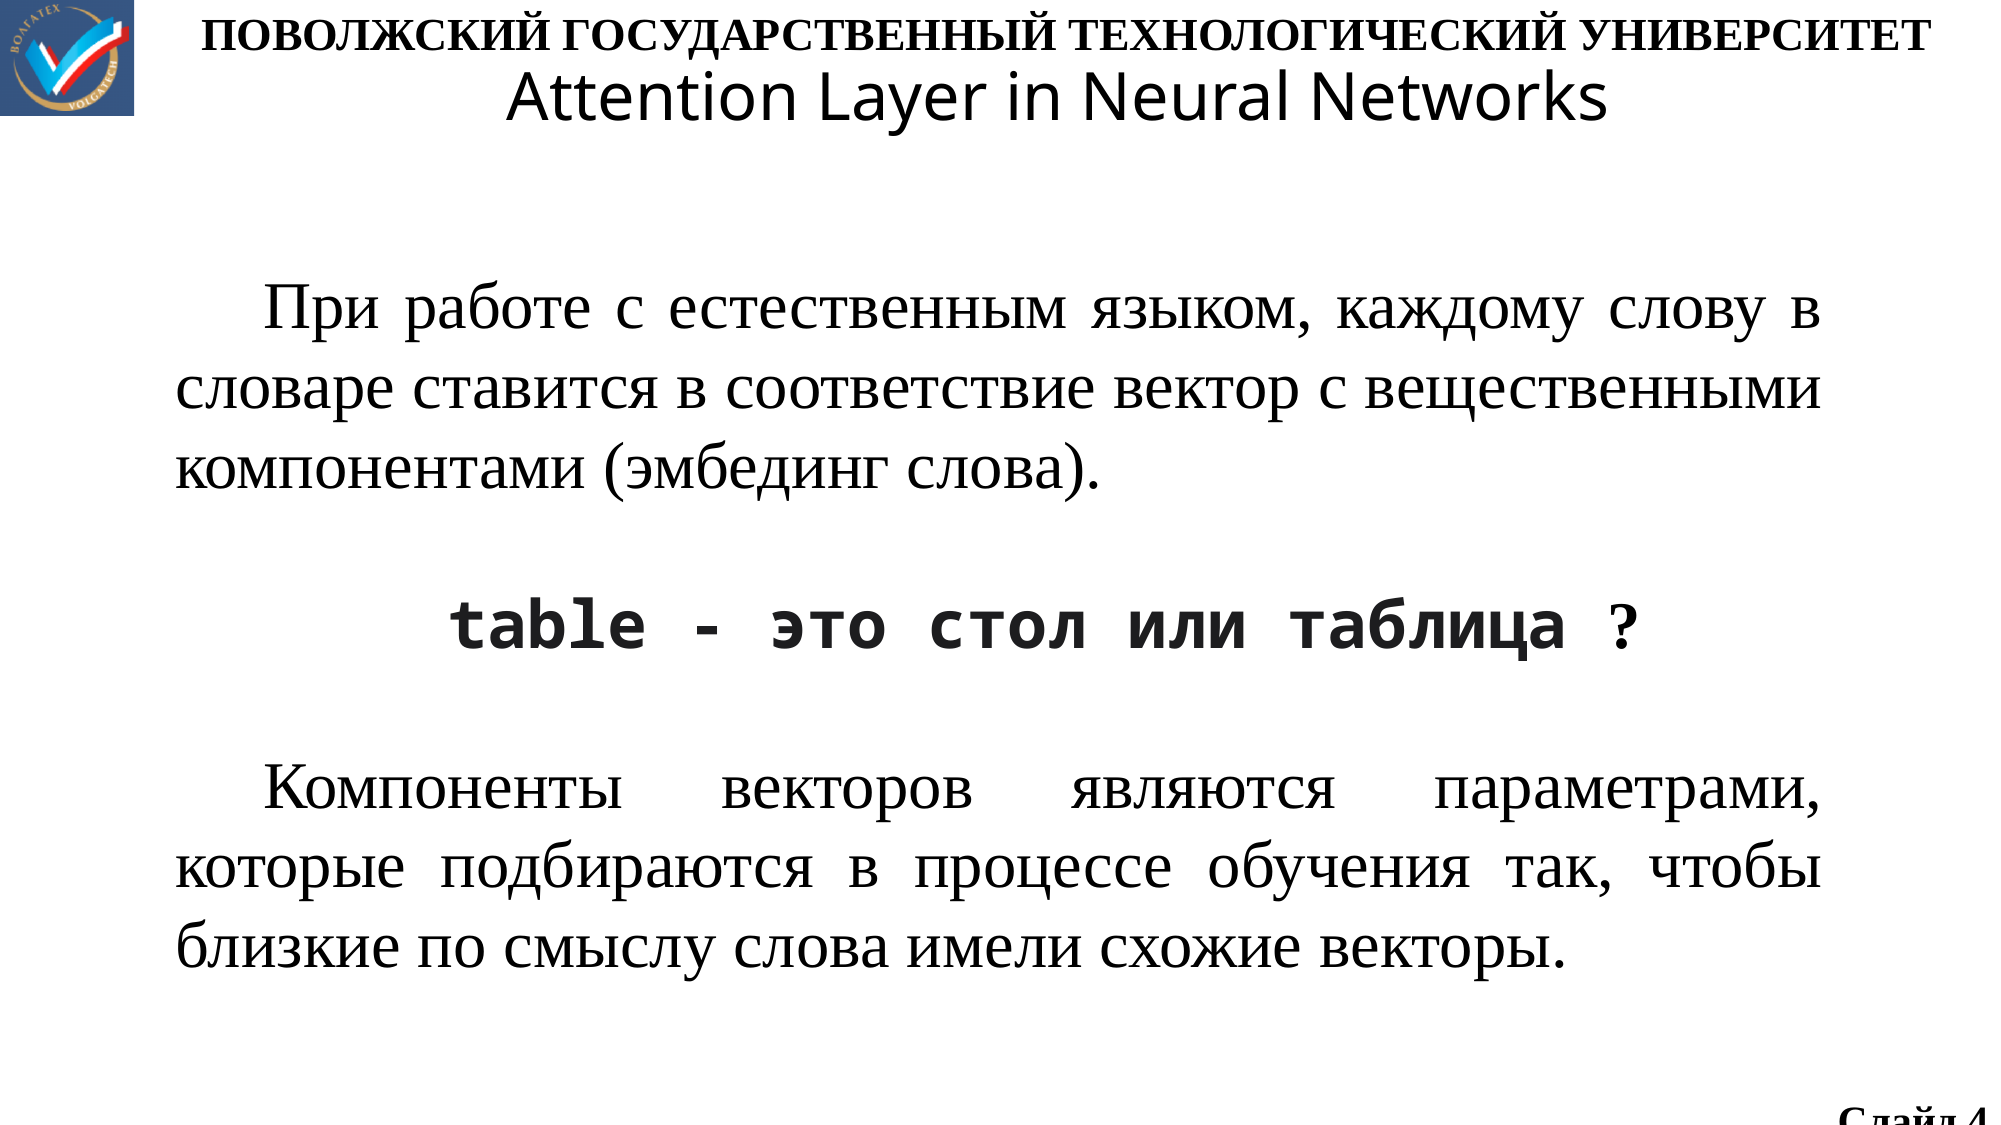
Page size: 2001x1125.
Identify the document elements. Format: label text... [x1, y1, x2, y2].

text_box Слайд 4 [1809, 1086, 2000, 1125]
text_box Attention Layer in Neural Networks [212, 67, 1922, 134]
text_box ПОВОЛЖСКИЙ ГОСУДАРСТВЕННЫЙ ТЕХНОЛОГИЧЕСКИЙ УНИВЕРСИТЕТ [135, 0, 2000, 67]
text_box При работе с естественным языком, каждому слову в словаре ставится в соответствие вектор с вещественными компонентами (эмбединг слова). table - это стол или таблица ? Компоненты векторов являются параметрами, которые подбираются в процессе обучения так, чтобы близкие по смыслу слова имели схожие векторы. [160, 254, 1840, 989]
picture [0, 0, 135, 116]
